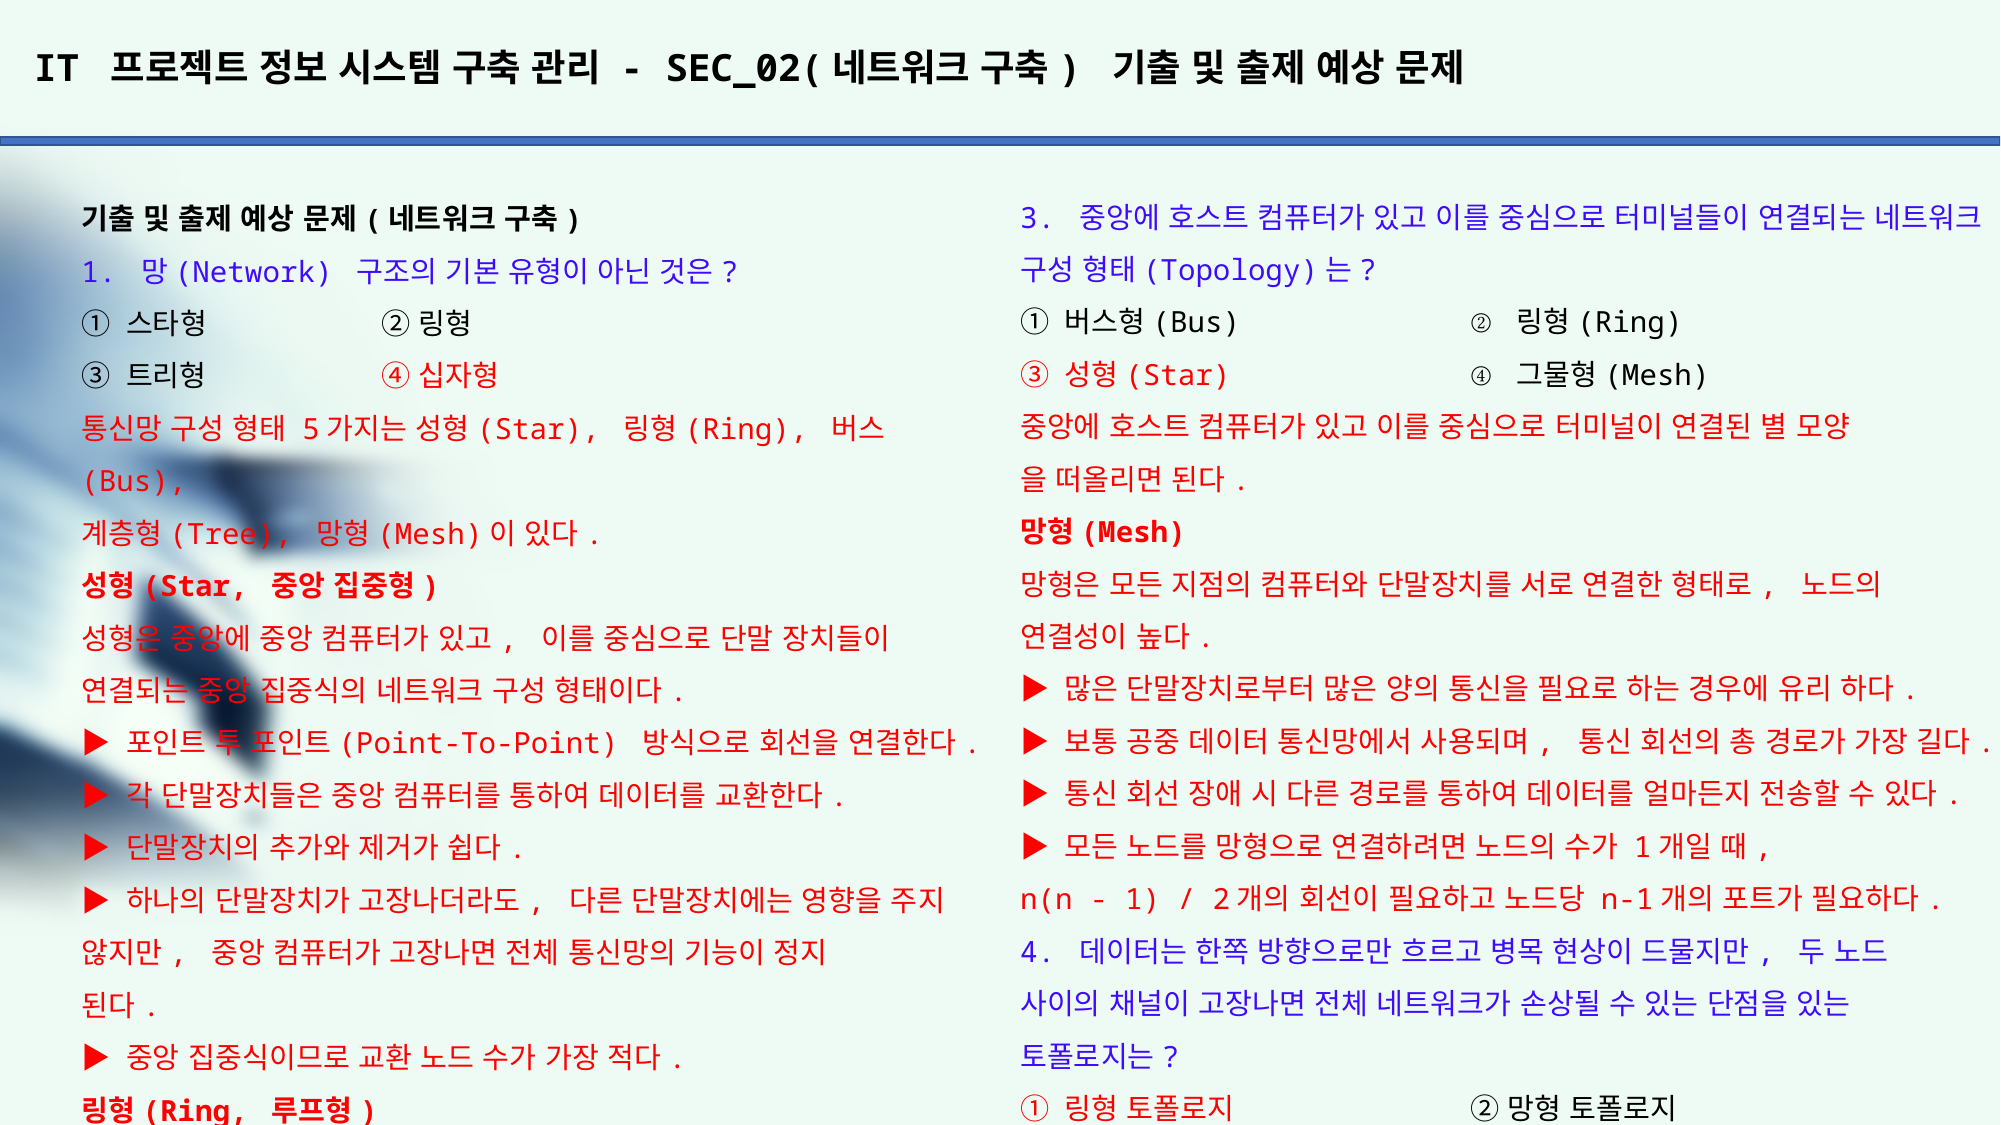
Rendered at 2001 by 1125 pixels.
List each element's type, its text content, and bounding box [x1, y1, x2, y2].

picture [0, 0, 2000, 136]
text_box 3. 중앙에 호스트 컴퓨터가 있고 이를 중심으로 터미널들이 연결되는 네트워크 구성 형태(Topology)는? ① 버스형(Bus) ② 링형(Ring) ③ 성형(Star) ④ 그물형(Mesh) 중앙에 호스트 컴퓨터가 있고 이를 중심으로 터미널이 연결된 별 모양 을 떠올리면 된다. 망형(Mesh) 망형은 모든 지점의 컴퓨터와 단말장치를 서로 연결한 형태로, 노드의 연결성이 높다. ▶ 많은 단말장치로부터 많은 양의 통신을 필요로 하는 경우에 유리 하다. ▶ 보통 공중 데이터 통신망에서 사용되며, 통신 회선의 총 경로가 가장 길다. ▶ 통신 회선 장애 시 다른 경로를 통하여 데이터를 얼마든지 전송할 수 있다. ▶ 모든 노드를 망형으로 연결하려면 노드의 수가 1개일 때, n(n - 1) / 2개의 회선이 필요하고 노드당 n-1개의 포트가 필요하다. 4. 데이터는 한쪽 방향으로만 흐르고 병목 현상이 드물지만, 두 노드 사이의 채널이 고장나면 전체 네트워크가 손상될 수 있는 단점을 있는 토폴로지는? ① 링형 토폴로지 ② 망형 토폴로지 ③ 성형 토폴로지 ④ 계층형 토폴로지 링형에는 단방향 링형과 양방향 링형이 있으며, 데이터가 한쪽 방향으로만 흐르는 단방향 링형의 경우는 두 노드 사이의 채널이 고장 나면 전체 통신망에 영향을 준다. 하여 양방향 링형을 권장한다. [1005, 174, 2000, 1125]
text_box 기출 및 출제 예상 문제(네트워크 구축) 1. 망(Network) 구조의 기본 유형이 아닌 것은? ① 스타형 ② 링형 ③ 트리형 ④ 십자형 통신망 구성 형태 5가지는 성형(Star), 링형(Ring), 버스(Bus), 계층형(Tree), 망형(Mesh)이 있다. 성형(Star, 중앙 집중형) 성형은 중앙에 중앙 컴퓨터가 있고, 이를 중심으로 단말 장치들이 연결되는 중앙 집중식의 네트워크 구성 형태이다. ▶ 포인트 투 포인트(Point-To-Point) 방식으로 회선을 연결한다. ▶ 각 단말장치들은 중앙 컴퓨터를 통하여 데이터를 교환한다. ▶ 단말장치의 추가와 제거가 쉽다. ▶ 하나의 단말장치가 고장나더라도, 다른 단말장치에는 영향을 주지 않지만, 중앙 컴퓨터가 고장나면 전체 통신망의 기능이 정지 된다. ▶ 중앙 집중식이므로 교환 노드 수가 가장 적다. 링형(Ring, 루프형) 링형은 컴퓨터와 단말장치들이 서로 이웃하는 것끼리 포인트 투 포인트 방식으로 연결시킨 형태이다. ▶ 분산 및 집중 제어 모두 가능하다. ▶ 단말장치의 추가/제거 및 기밀 보호가 어렵다. ▶ 각 단말장치에서 전송 지연이 발생할 수 있다. ▶ 중계기의 수가 많아진다. ▶ 데이터는 단방향 또는 양방향으로 전송할 수 있으며, 단방향 링의 경우 컴퓨터, 단말장치, 통신 회선 중 어느 하나라도 고장 나면 전체 통신망에 영향을 미친다. 계층형(Tree, 분산형) 계층형은 중앙 컴퓨터에 일정 지역의 단말장치까지는 하나의 통신 회선으로 연결시키고, 이웃하는 단말 장치는 일정 지역 내에 설치된 중간 단말 장치로부터 다시 연결시키는 형태이다. ▶ 분산 처리 시스템을 구성하는 방식이다. 2. 다음 LAN의 네트워크 토폴로지는? ① 버스형 ② 성형 ③ 링형 ④ 트리형 그림을 보면 마치 버스 손잡이와 같이 보인다. 버스형(Bus) 버스형은 한 개의 공통 통신 회선에 여러 대의 단말장치가 연결되어 있는 형태이다. ▶ 물리적 구조가 간단하고, 단말장치의 추가와 제거가 용이하다. ▶ 단말장치가 고장나더라도 통신망 전체에 영향을 주지 않기 때문에 신뢰성이 높일 수 있다. ▶ 기밀 보장이 어렵고, 통신 회선 길이에 제한이 있다. ▶ 공통 통신 회선이 만약에 장애가 발생하면 전체적으로 시스템 에 영향을 끼친다. [66, 175, 1000, 1125]
picture [0, 146, 2000, 1125]
title IT 프로젝트 정보 시스템 구축 관리 - SEC_02(네트워크 구축) 기출 및 출제 예상 문제 [19, 14, 1993, 126]
